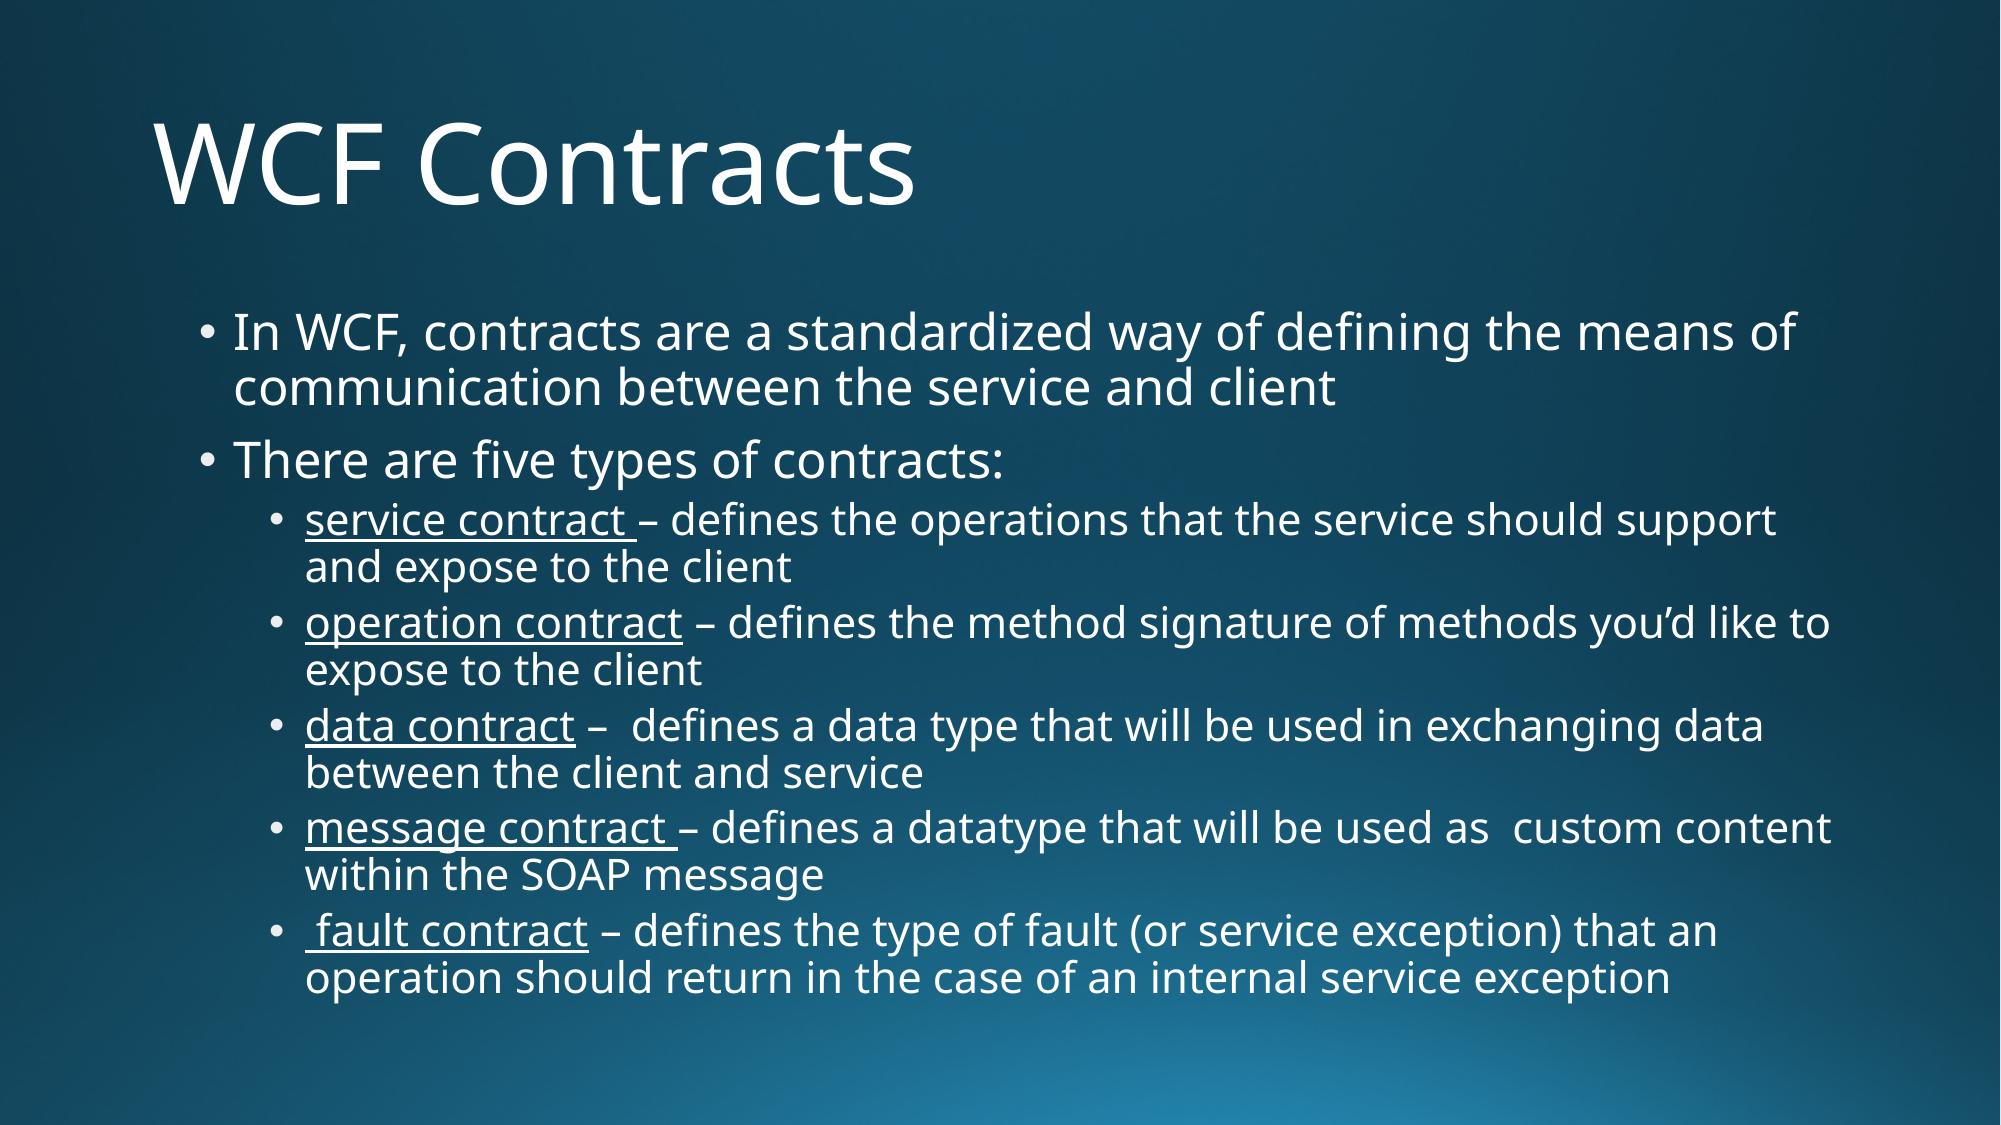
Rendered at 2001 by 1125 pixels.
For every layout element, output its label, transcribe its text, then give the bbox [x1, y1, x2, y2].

list In WCF, contracts are a standardized way of defining the means of communication between the service and client There are five types of contracts: service contract – defines the operations that the service should support and expose to the client operation contract – defines the method signature of methods you’d like to expose to the client data contract – defines a data type that will be used in exchanging data between the client and service message contract – defines a datatype that will be used as custom content within the SOAP message fault contract – defines the type of fault (or service exception) that an operation should return in the case of an internal service exception [183, 299, 1863, 1014]
title WCF Contracts [137, 59, 1863, 278]
picture [0, 0, 2001, 1125]
